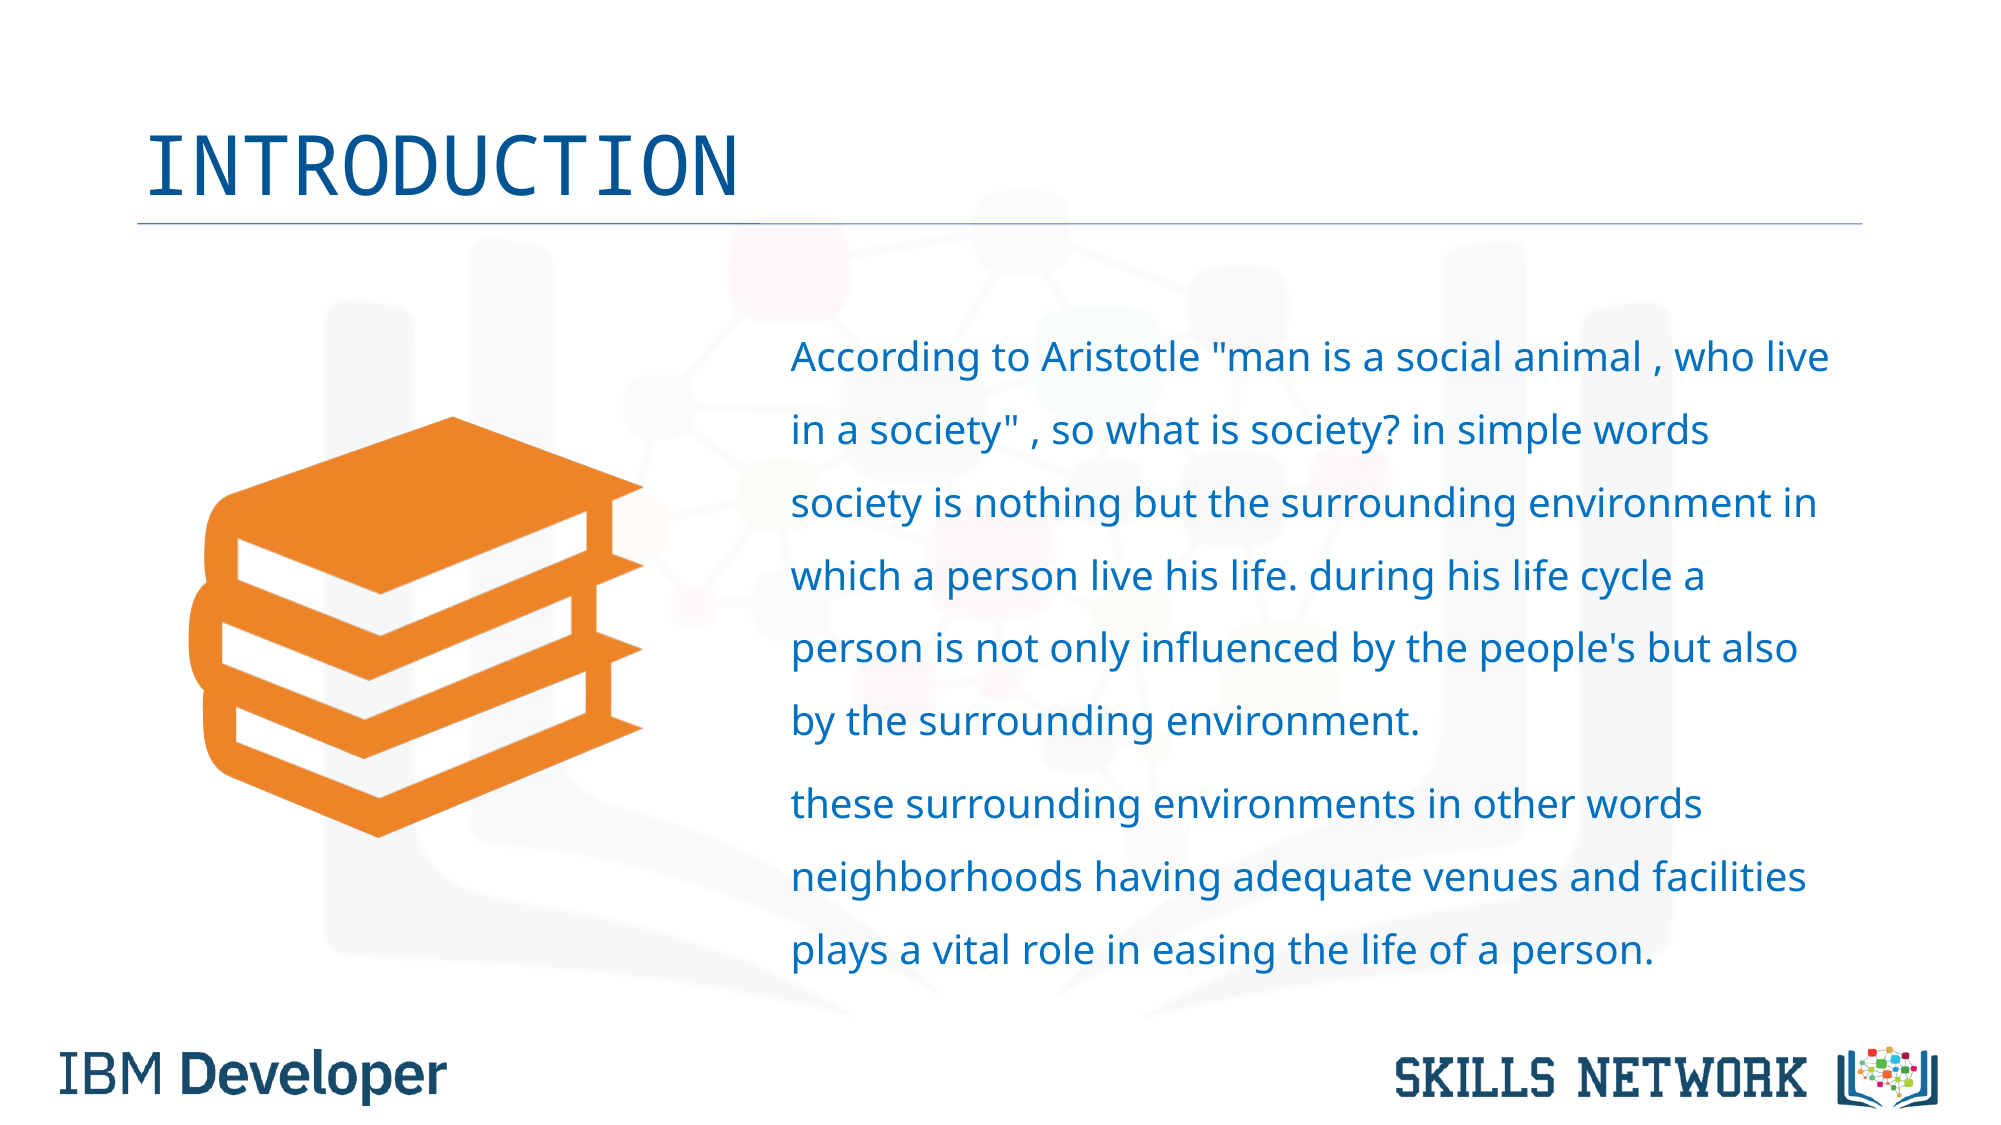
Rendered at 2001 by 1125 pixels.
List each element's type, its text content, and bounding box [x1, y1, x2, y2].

picture [55, 1045, 459, 1108]
text_box According to Aristotle "man is a social animal , who live in a society" , so what is society? in simple words society is nothing but the surrounding environment in which a person live his life. during his life cycle a person is not only influenced by the people's but also by the surrounding environment. these surrounding environments in other words neighborhoods having adequate venues and facilities plays a vital role in easing the life of a person. [702, 299, 1863, 982]
title INTRODUCTION [126, 59, 1381, 278]
picture [1390, 1045, 1945, 1111]
picture [163, 376, 665, 878]
